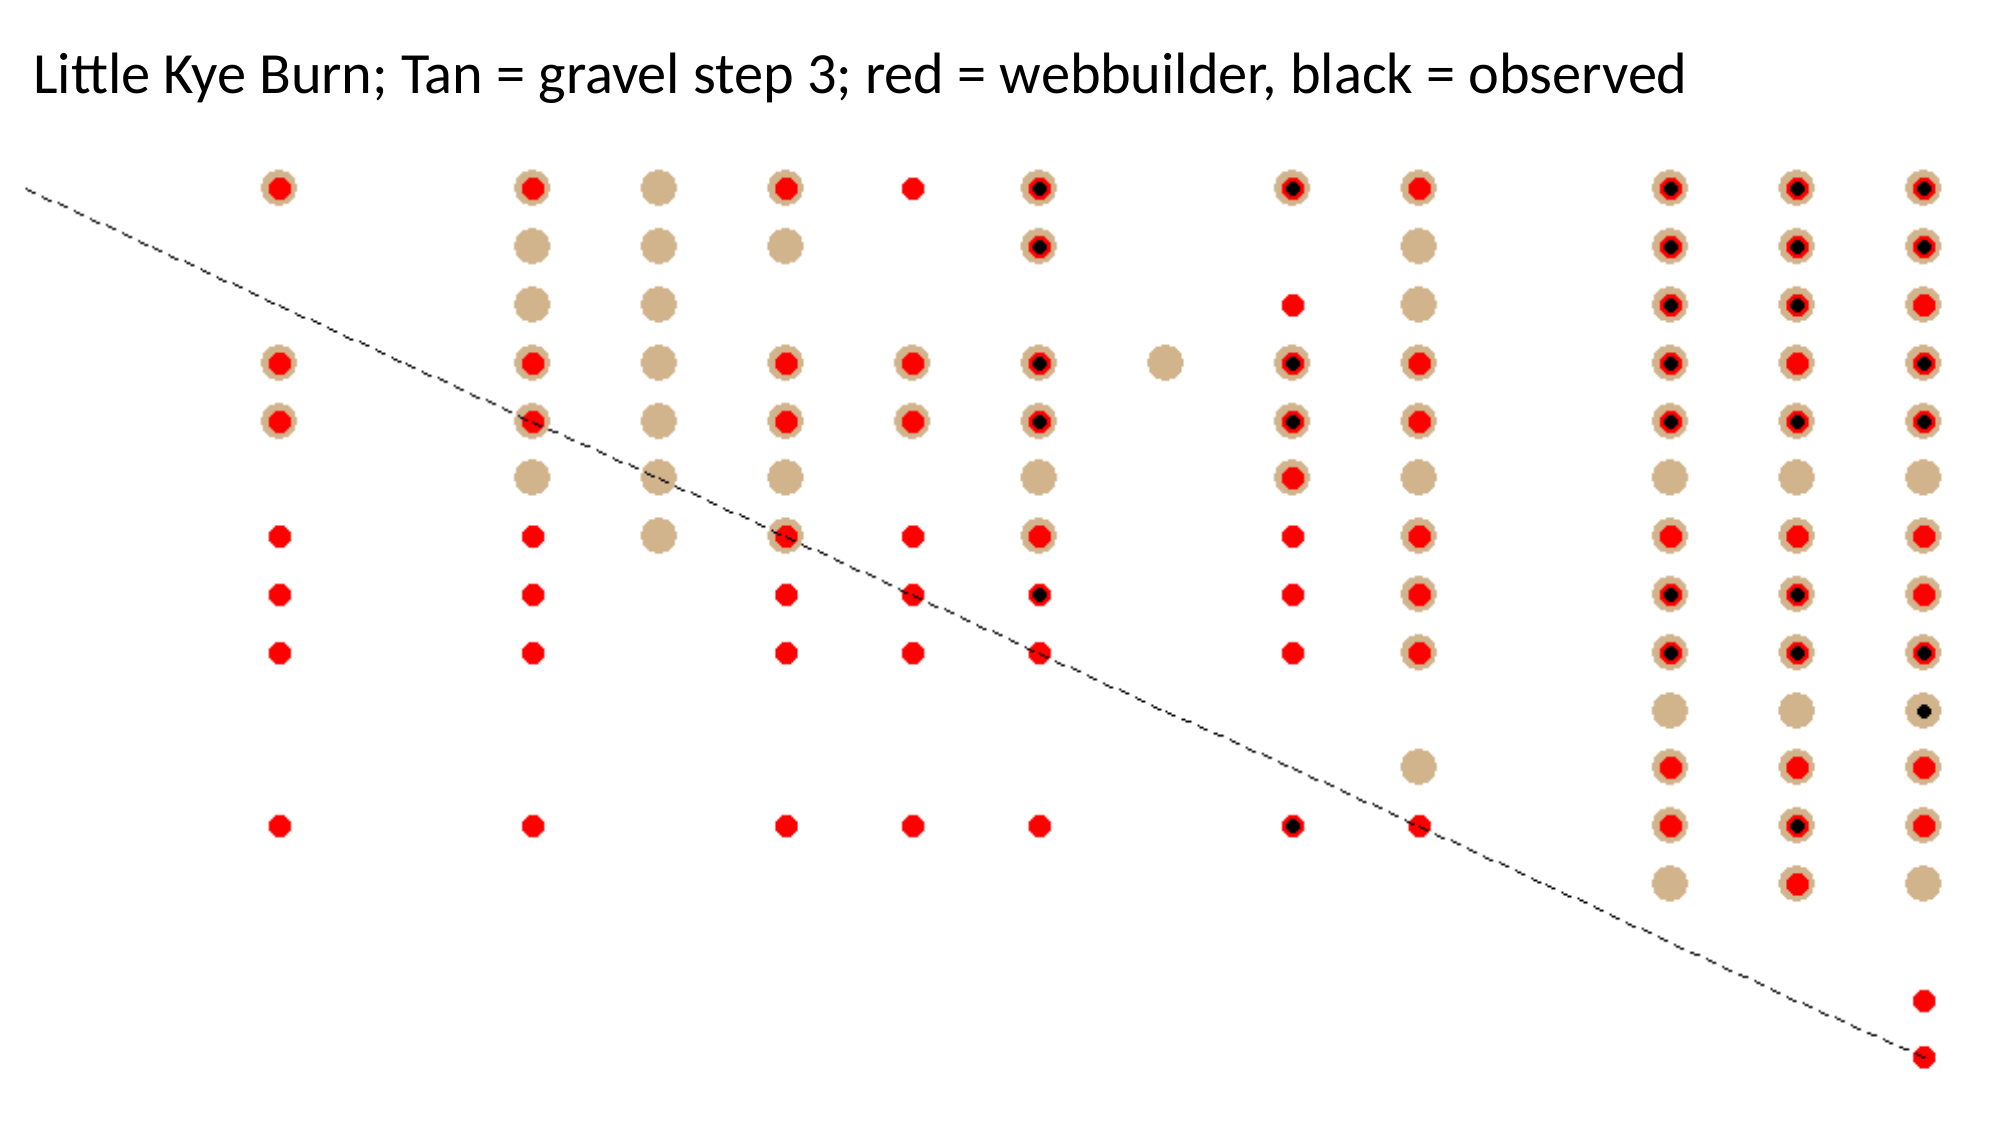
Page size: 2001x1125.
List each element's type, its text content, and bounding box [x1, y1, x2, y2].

picture [0, 134, 1970, 1083]
text_box Little Kye Burn; Tan = gravel step 3; red = webbuilder, black = observed [18, 28, 1940, 113]
